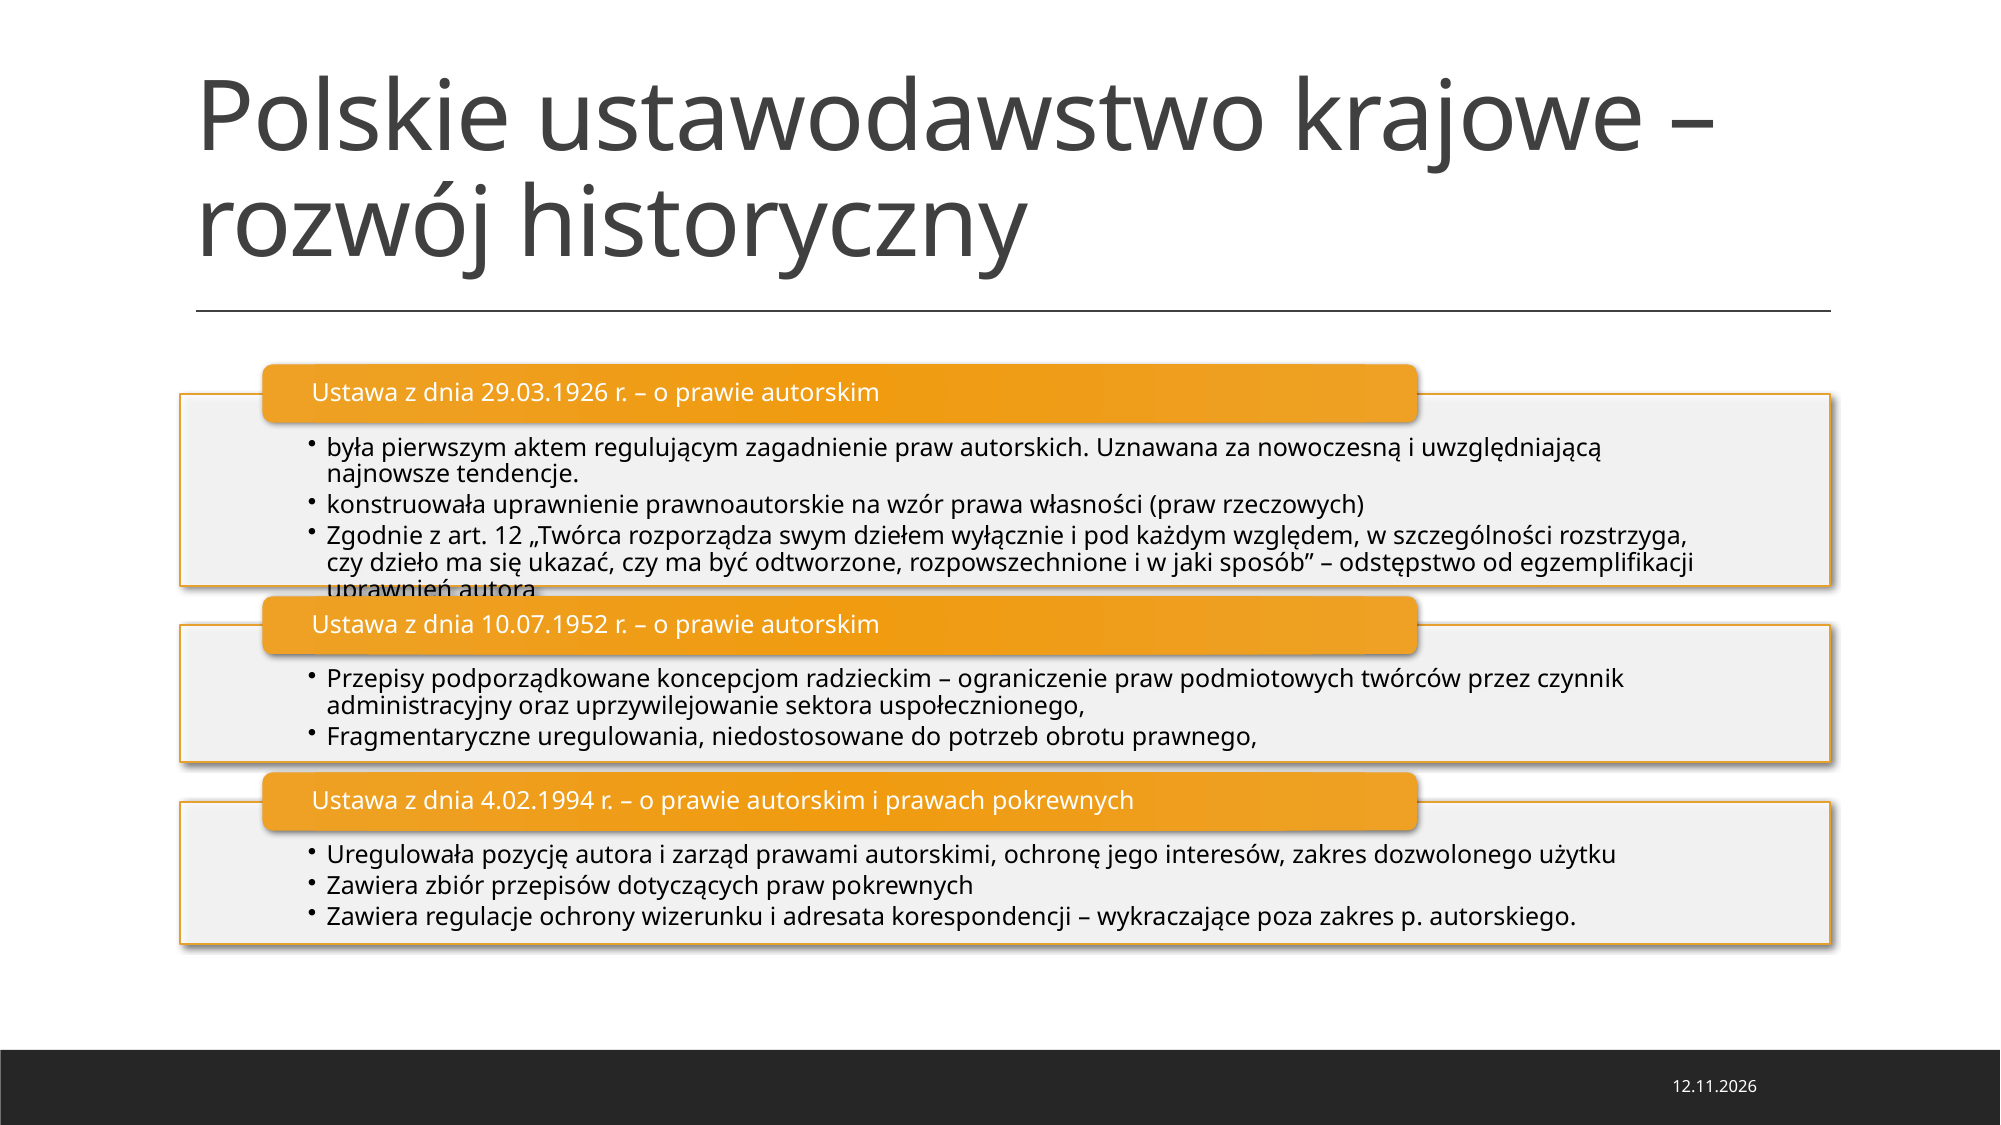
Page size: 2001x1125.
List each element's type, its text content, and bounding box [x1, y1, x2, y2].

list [179, 345, 1831, 964]
title Polskie ustawodawstwo krajowe – rozwój historyczny [180, 47, 1830, 285]
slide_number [1348, 1057, 1773, 1118]
